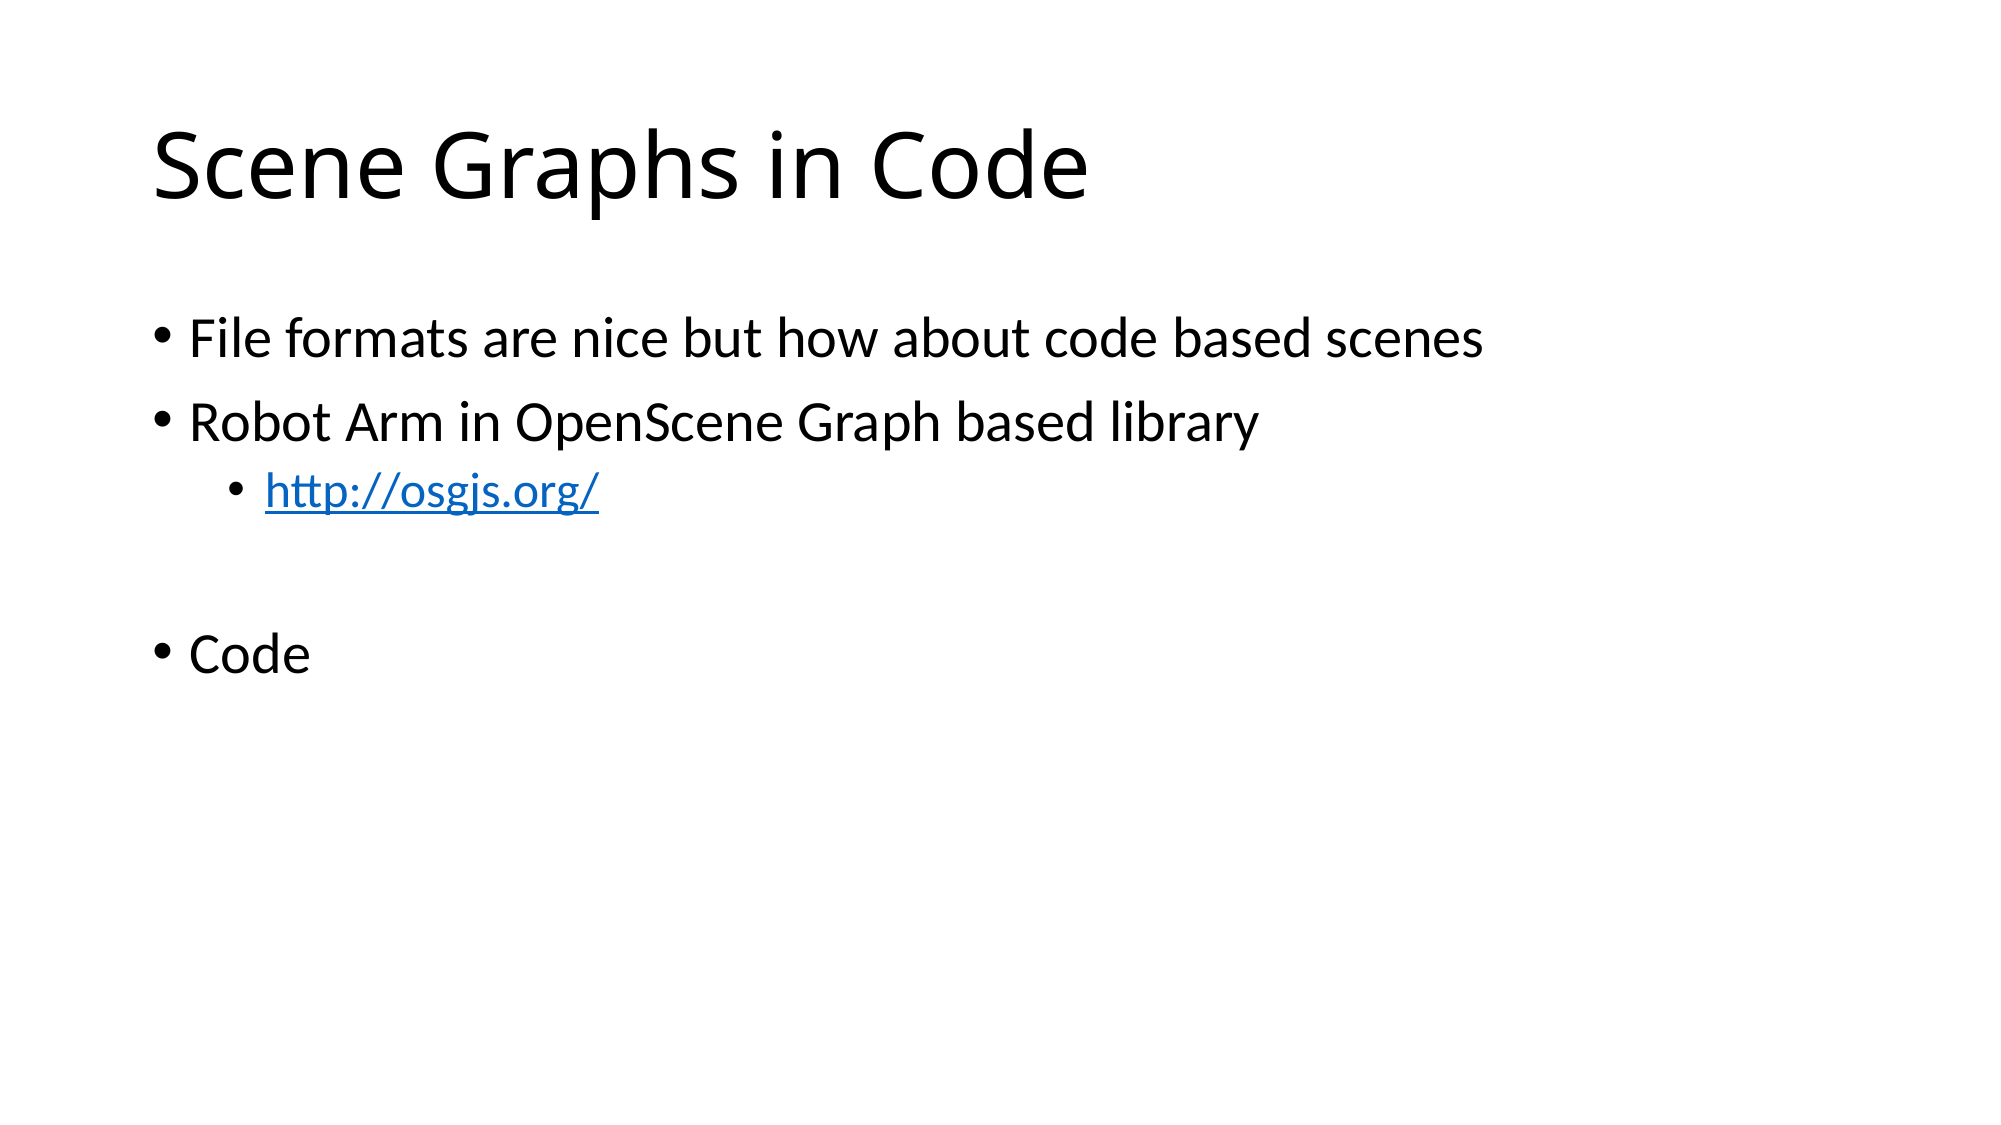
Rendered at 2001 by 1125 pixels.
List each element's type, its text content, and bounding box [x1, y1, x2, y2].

title Scene Graphs in Code [137, 59, 1863, 278]
list File formats are nice but how about code based scenes Robot Arm in OpenScene Graph based library http://osgjs.org/ Code [137, 299, 1863, 1014]
